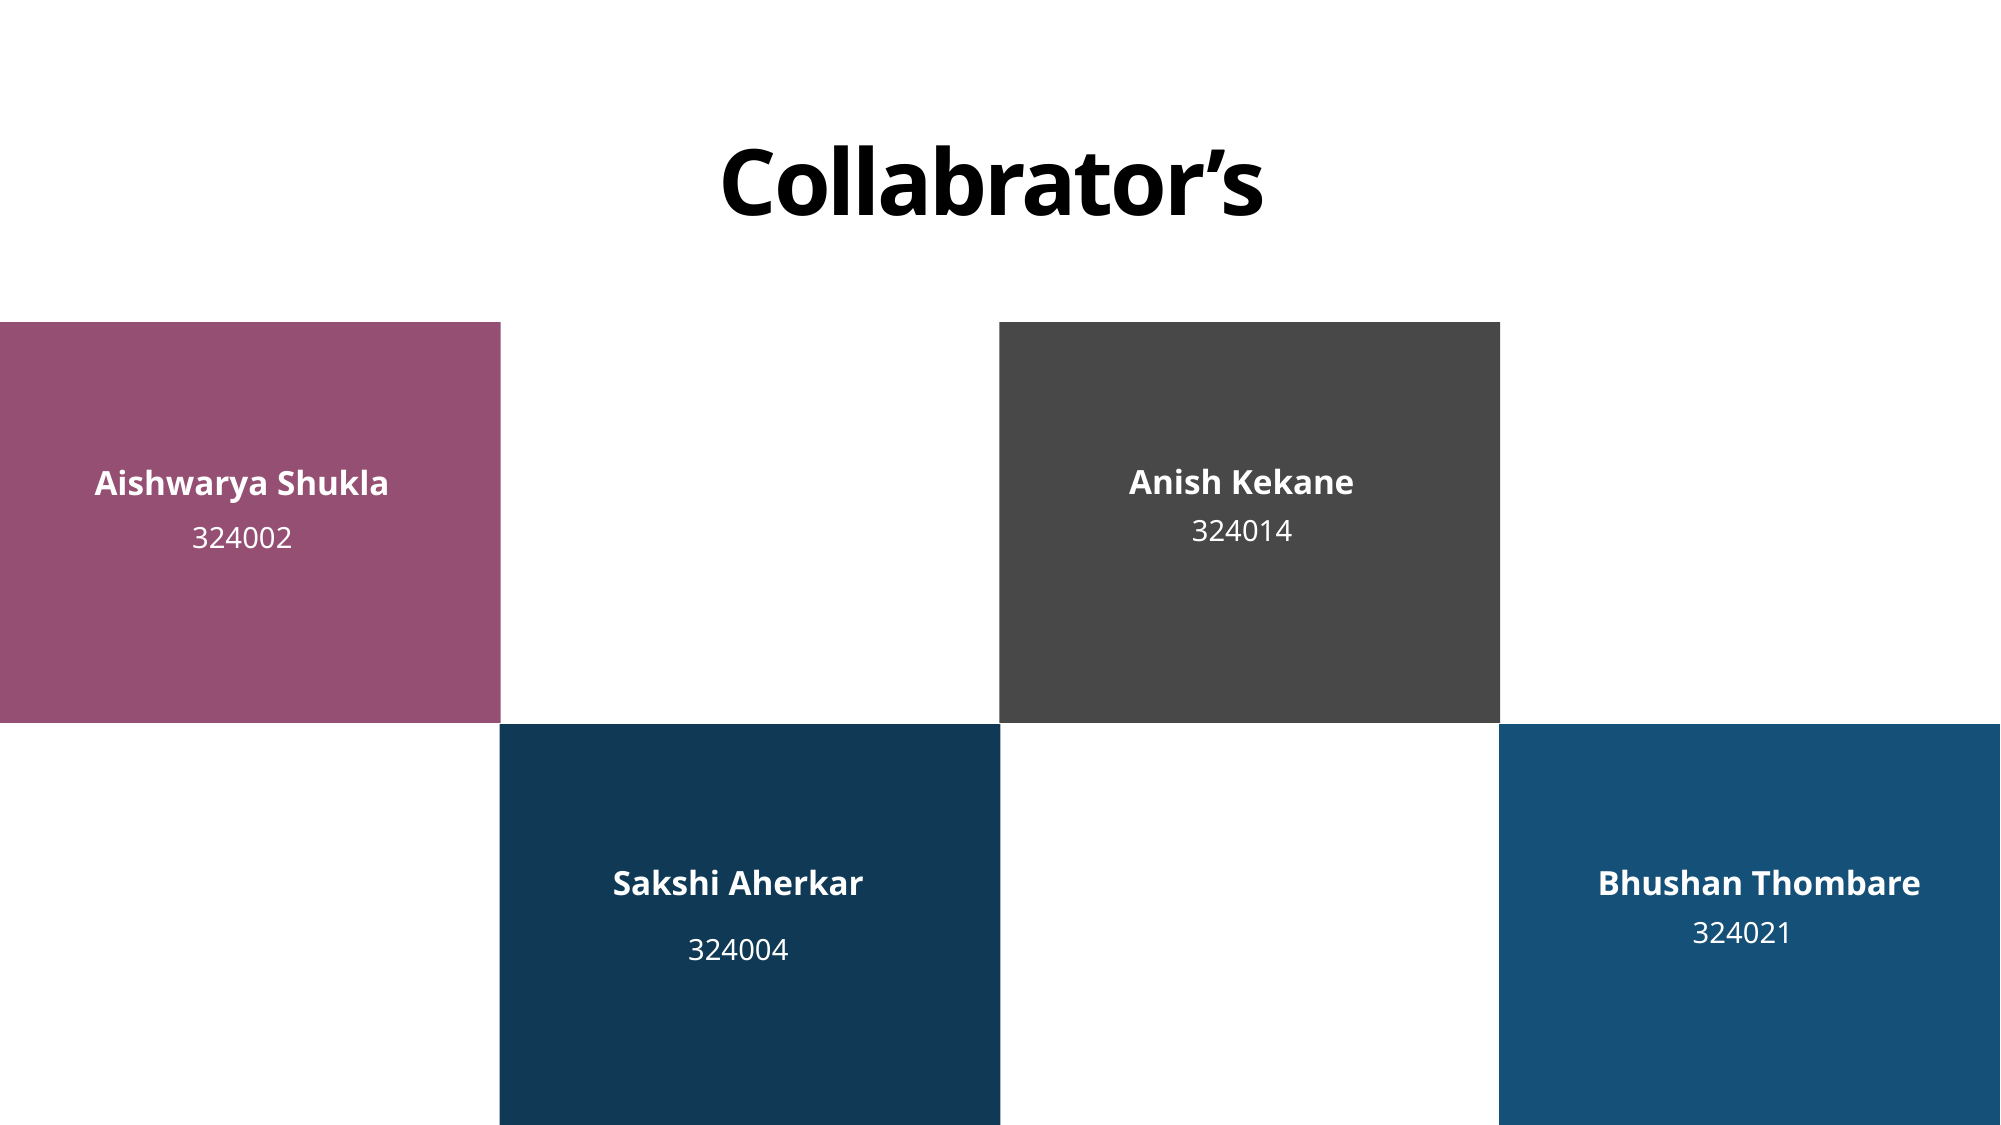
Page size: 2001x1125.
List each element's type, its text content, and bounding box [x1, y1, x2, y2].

title Collabrator’s [345, 98, 1655, 273]
list Sakshi Aherkar [539, 847, 953, 911]
list Aishwarya Shukla [43, 447, 457, 511]
list Anish Kekane [1043, 446, 1457, 510]
list Bhushan Thombare [1560, 847, 1974, 911]
list 324002 [43, 516, 457, 596]
list 324014 [1043, 510, 1457, 589]
list 324004 [539, 928, 953, 1008]
list 324021 [1543, 910, 1957, 990]
